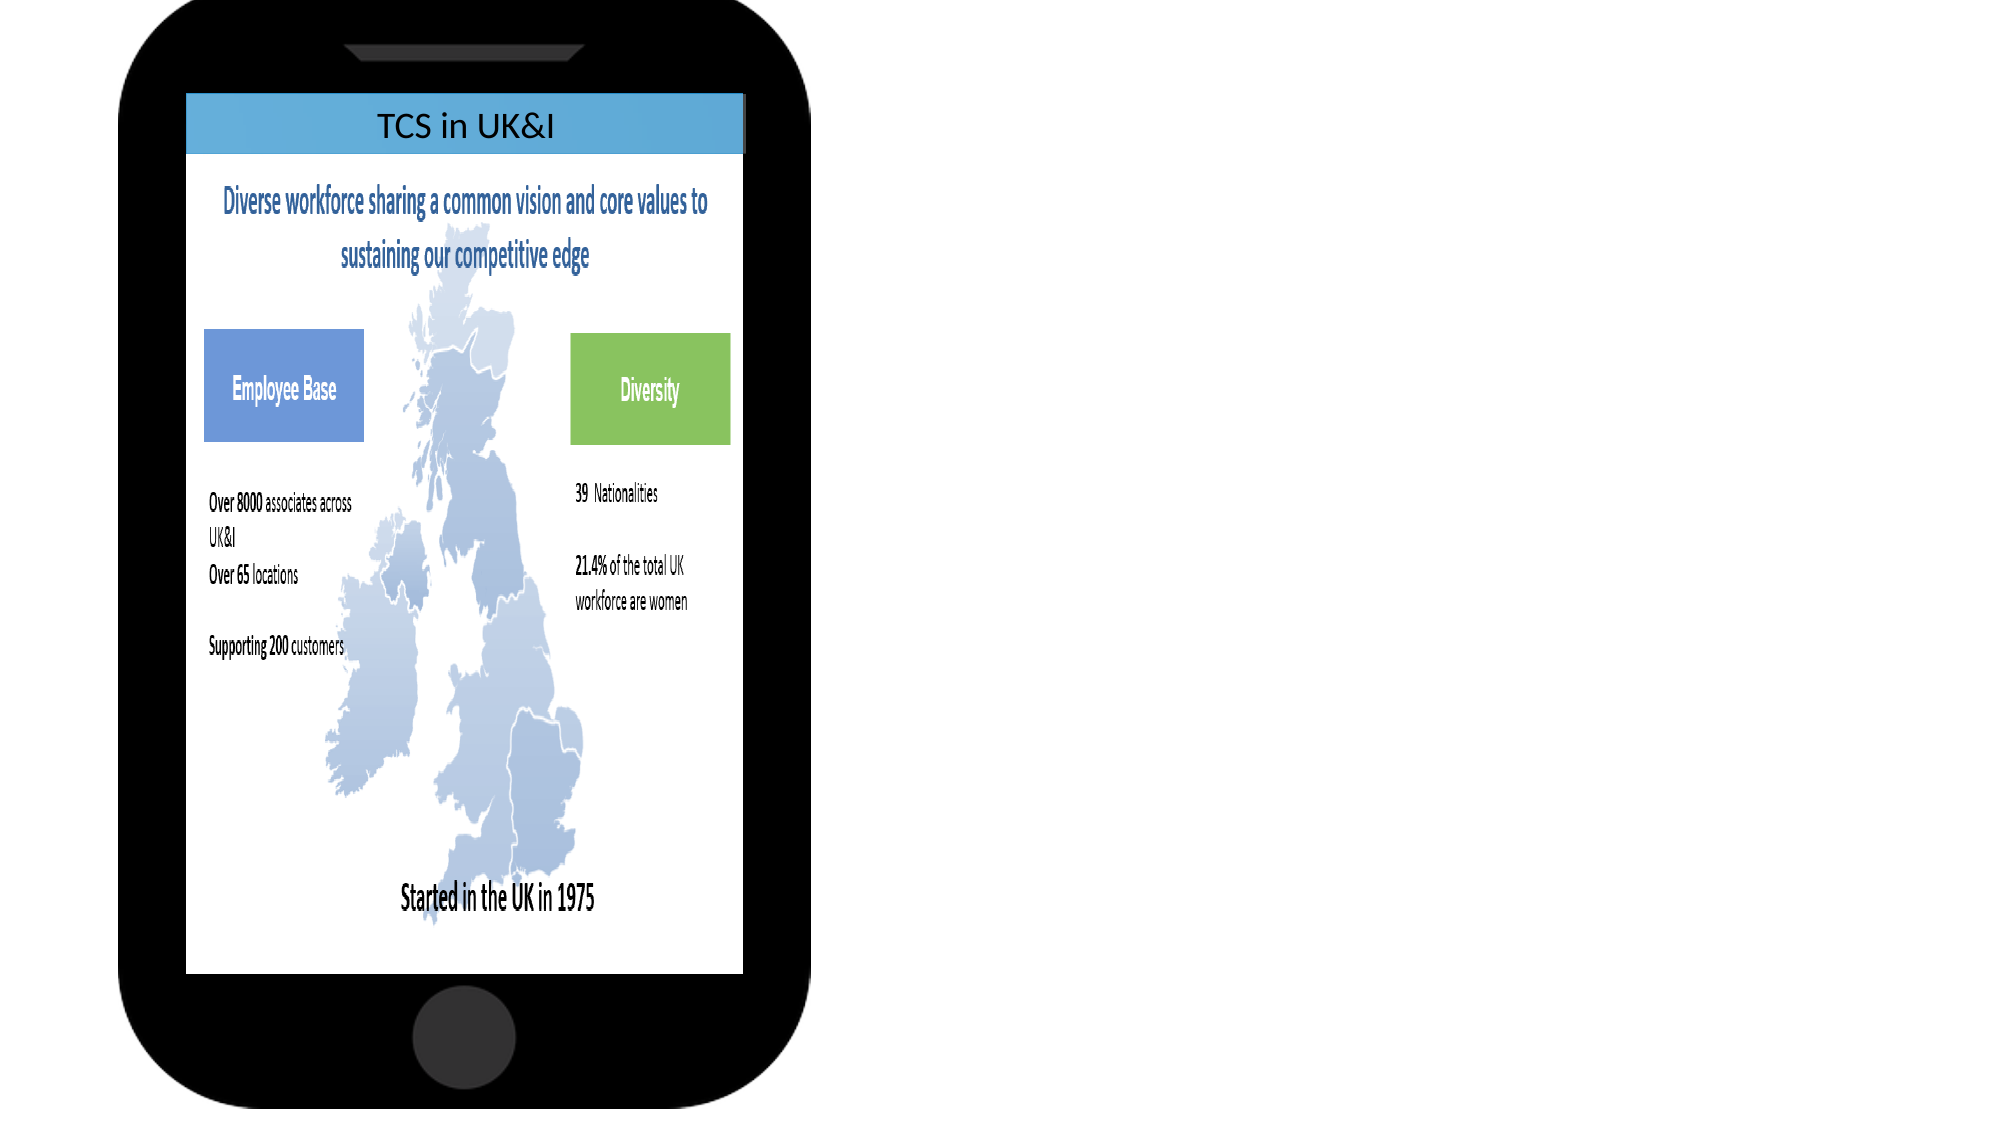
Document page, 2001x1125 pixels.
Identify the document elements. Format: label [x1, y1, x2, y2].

picture [118, 0, 811, 1109]
